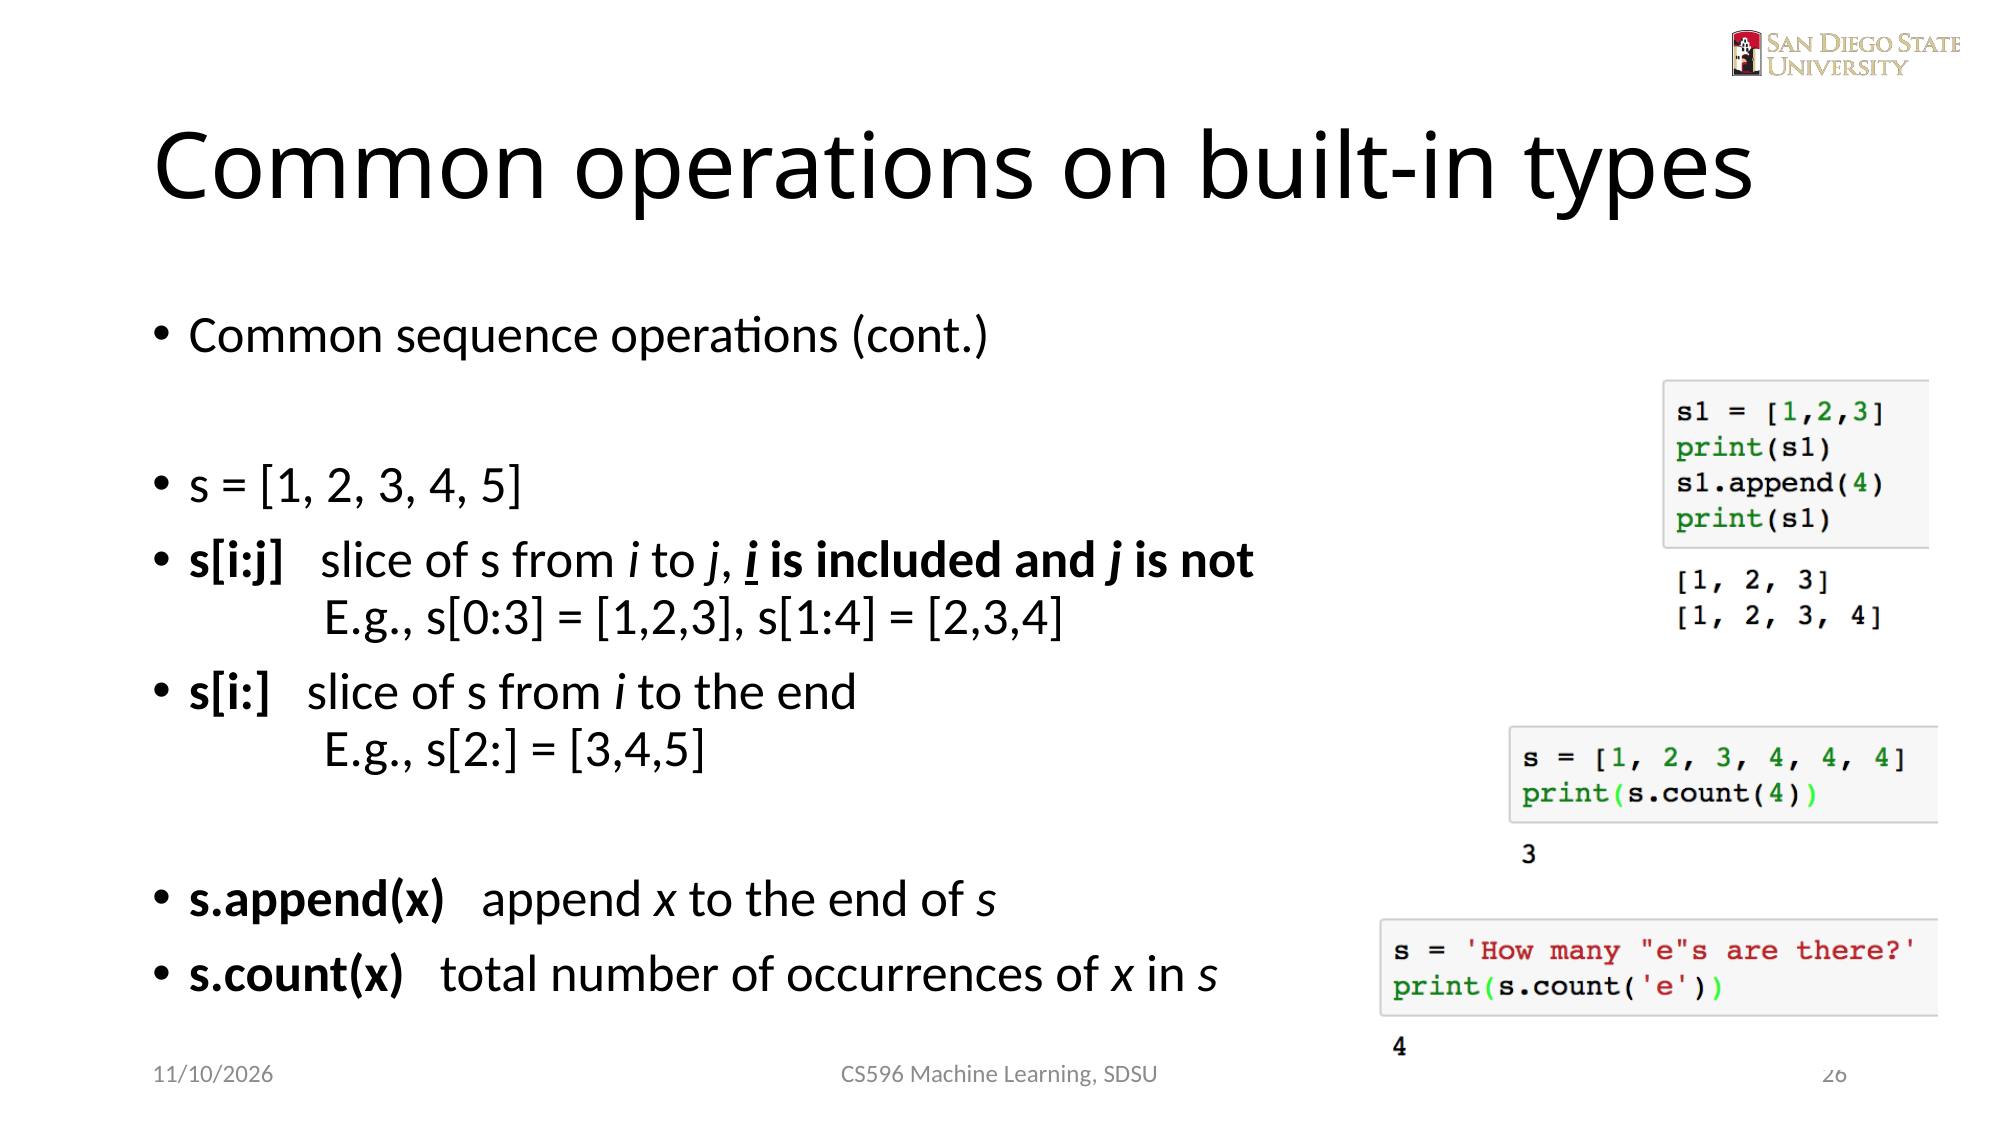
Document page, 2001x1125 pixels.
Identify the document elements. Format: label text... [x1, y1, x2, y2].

title Common operations on built-in types [137, 59, 1863, 278]
picture [1493, 711, 1938, 887]
list Common sequence operations (cont.) s = [1, 2, 3, 4, 5] s[i:j] slice of s from i to j, i is included and j is not E.g., s[0:3] = [1,2,3], s[1:4] = [2,3,4] s[i:] slice of s from i to the end E.g., s[2:] = [3,4,5] s.append(x) append x to the end of s s.count(x) total number of occurrences of x in s [137, 299, 1863, 1014]
picture [1732, 30, 1960, 76]
picture [1653, 367, 1929, 643]
picture [1368, 909, 1938, 1070]
slide_number 26 [1412, 1070, 1863, 1103]
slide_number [137, 1042, 588, 1103]
footer CS596 Machine Learning, SDSU [662, 1042, 1338, 1103]
